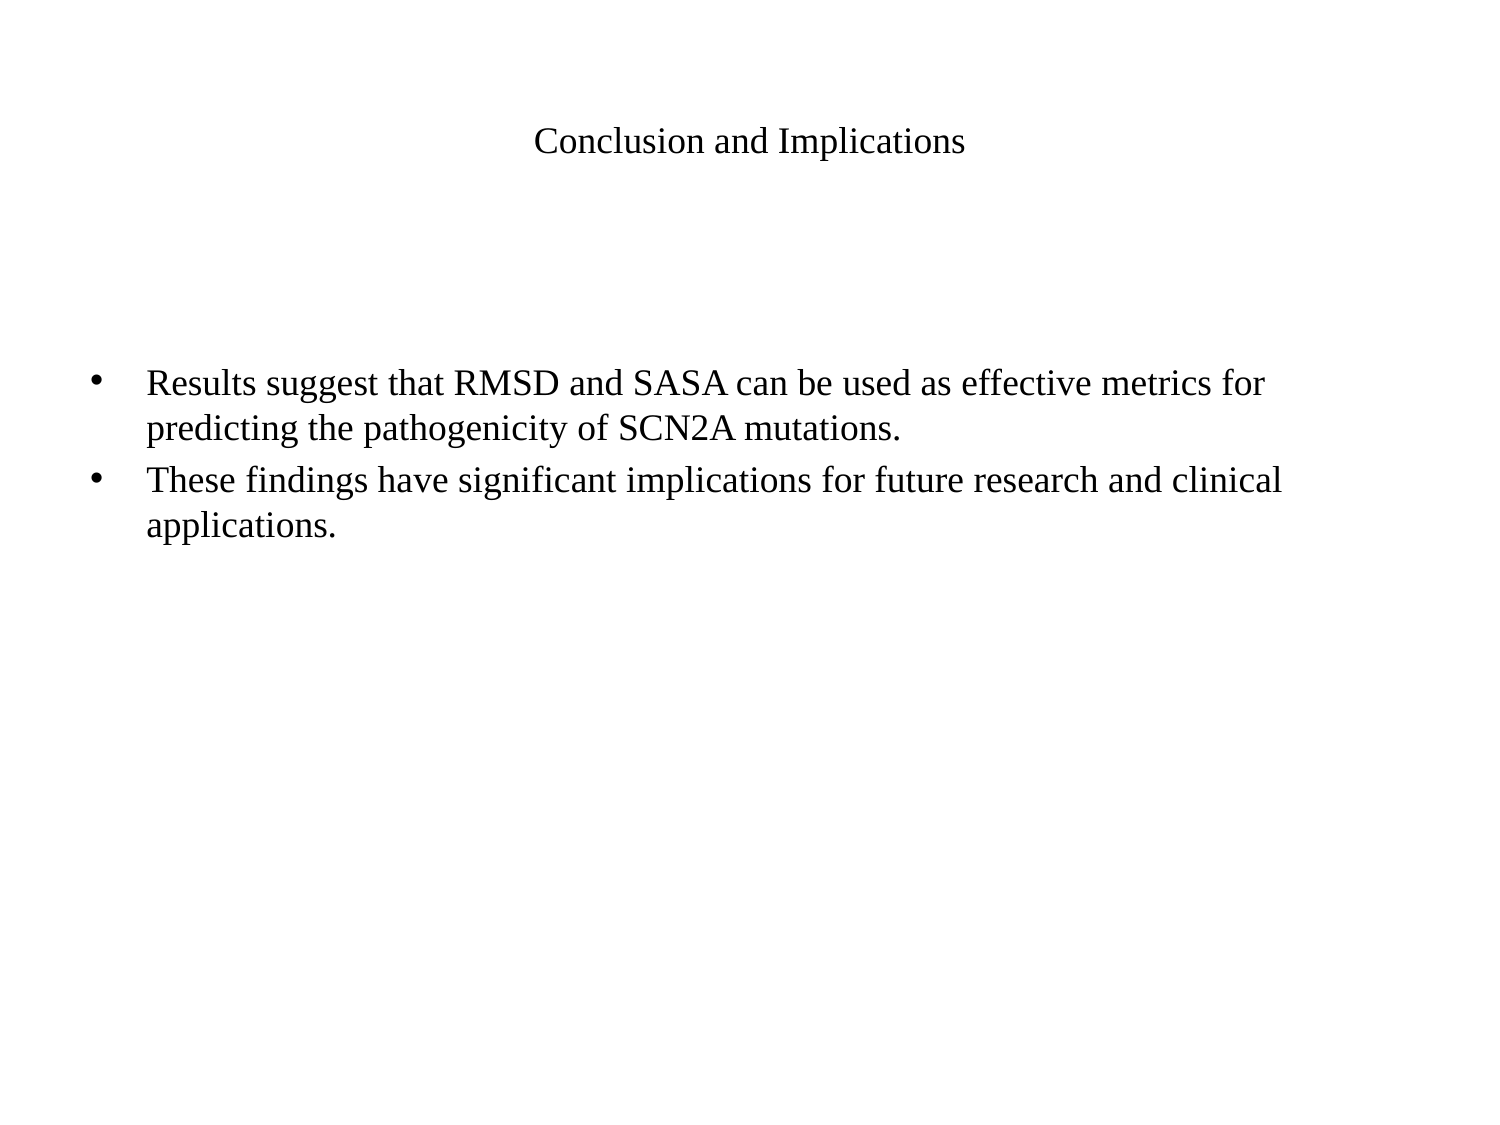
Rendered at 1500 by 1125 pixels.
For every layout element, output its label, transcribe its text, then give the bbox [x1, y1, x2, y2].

title Conclusion and Implications [75, 45, 1425, 233]
list Results suggest that RMSD and SASA can be used as effective metrics for predicting the pathogenicity of SCN2A mutations. These findings have significant implications for future research and clinical applications. [75, 262, 1425, 1005]
